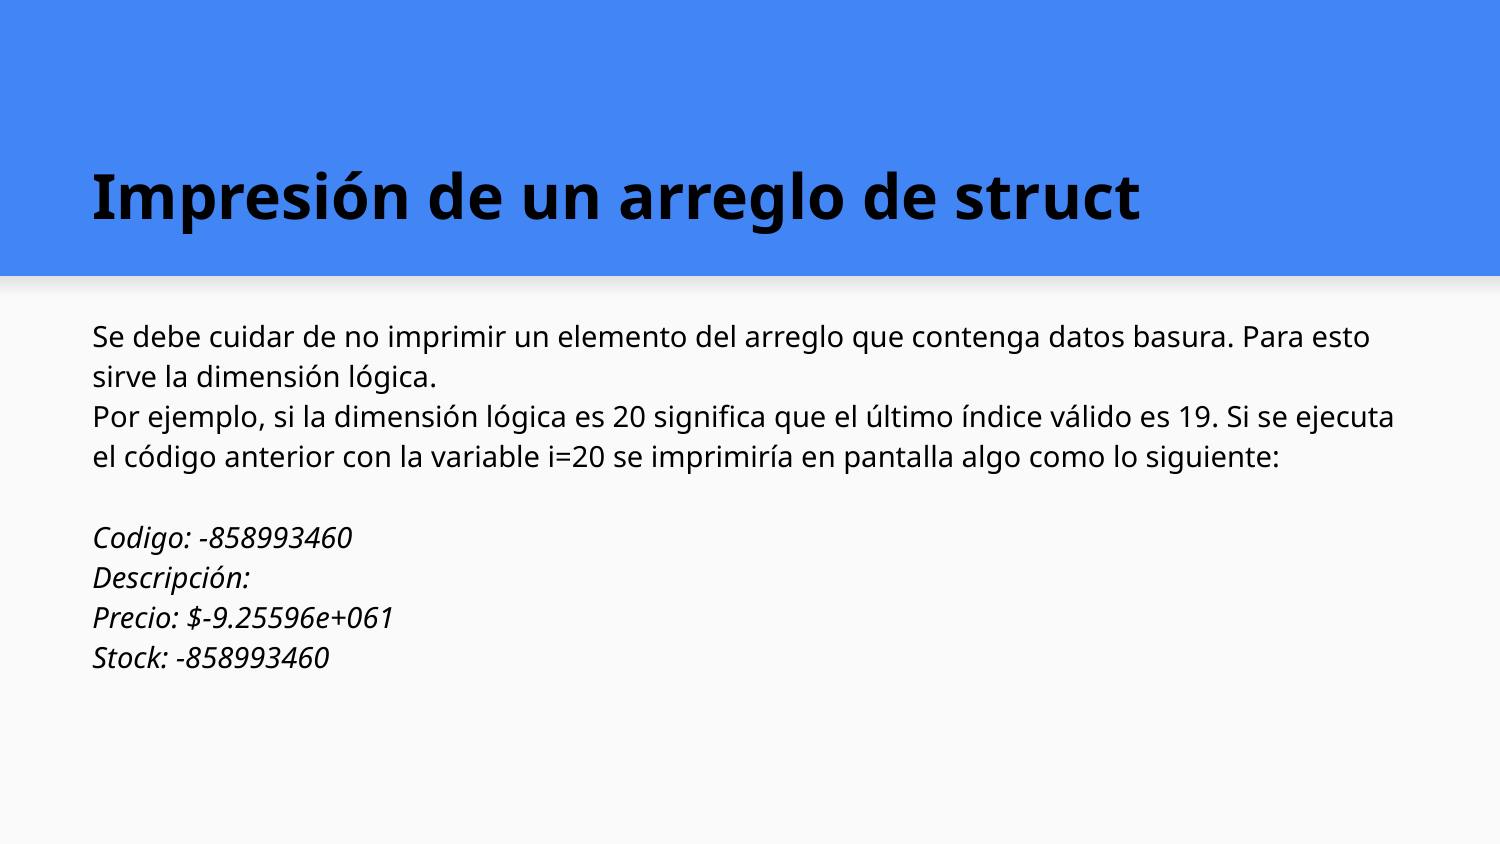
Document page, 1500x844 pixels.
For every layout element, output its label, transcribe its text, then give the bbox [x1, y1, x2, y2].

list Se debe cuidar de no imprimir un elemento del arreglo que contenga datos basura. Para esto sirve la dimensión lógica. Por ejemplo, si la dimensión lógica es 20 significa que el último índice válido es 19. Si se ejecuta el código anterior con la variable i=20 se imprimiría en pantalla algo como lo siguiente: Codigo: -858993460 Descripción: Precio: $-9.25596e+061 Stock: -858993460 [77, 297, 1427, 809]
title Impresión de un arreglo de struct [77, 121, 1427, 248]
